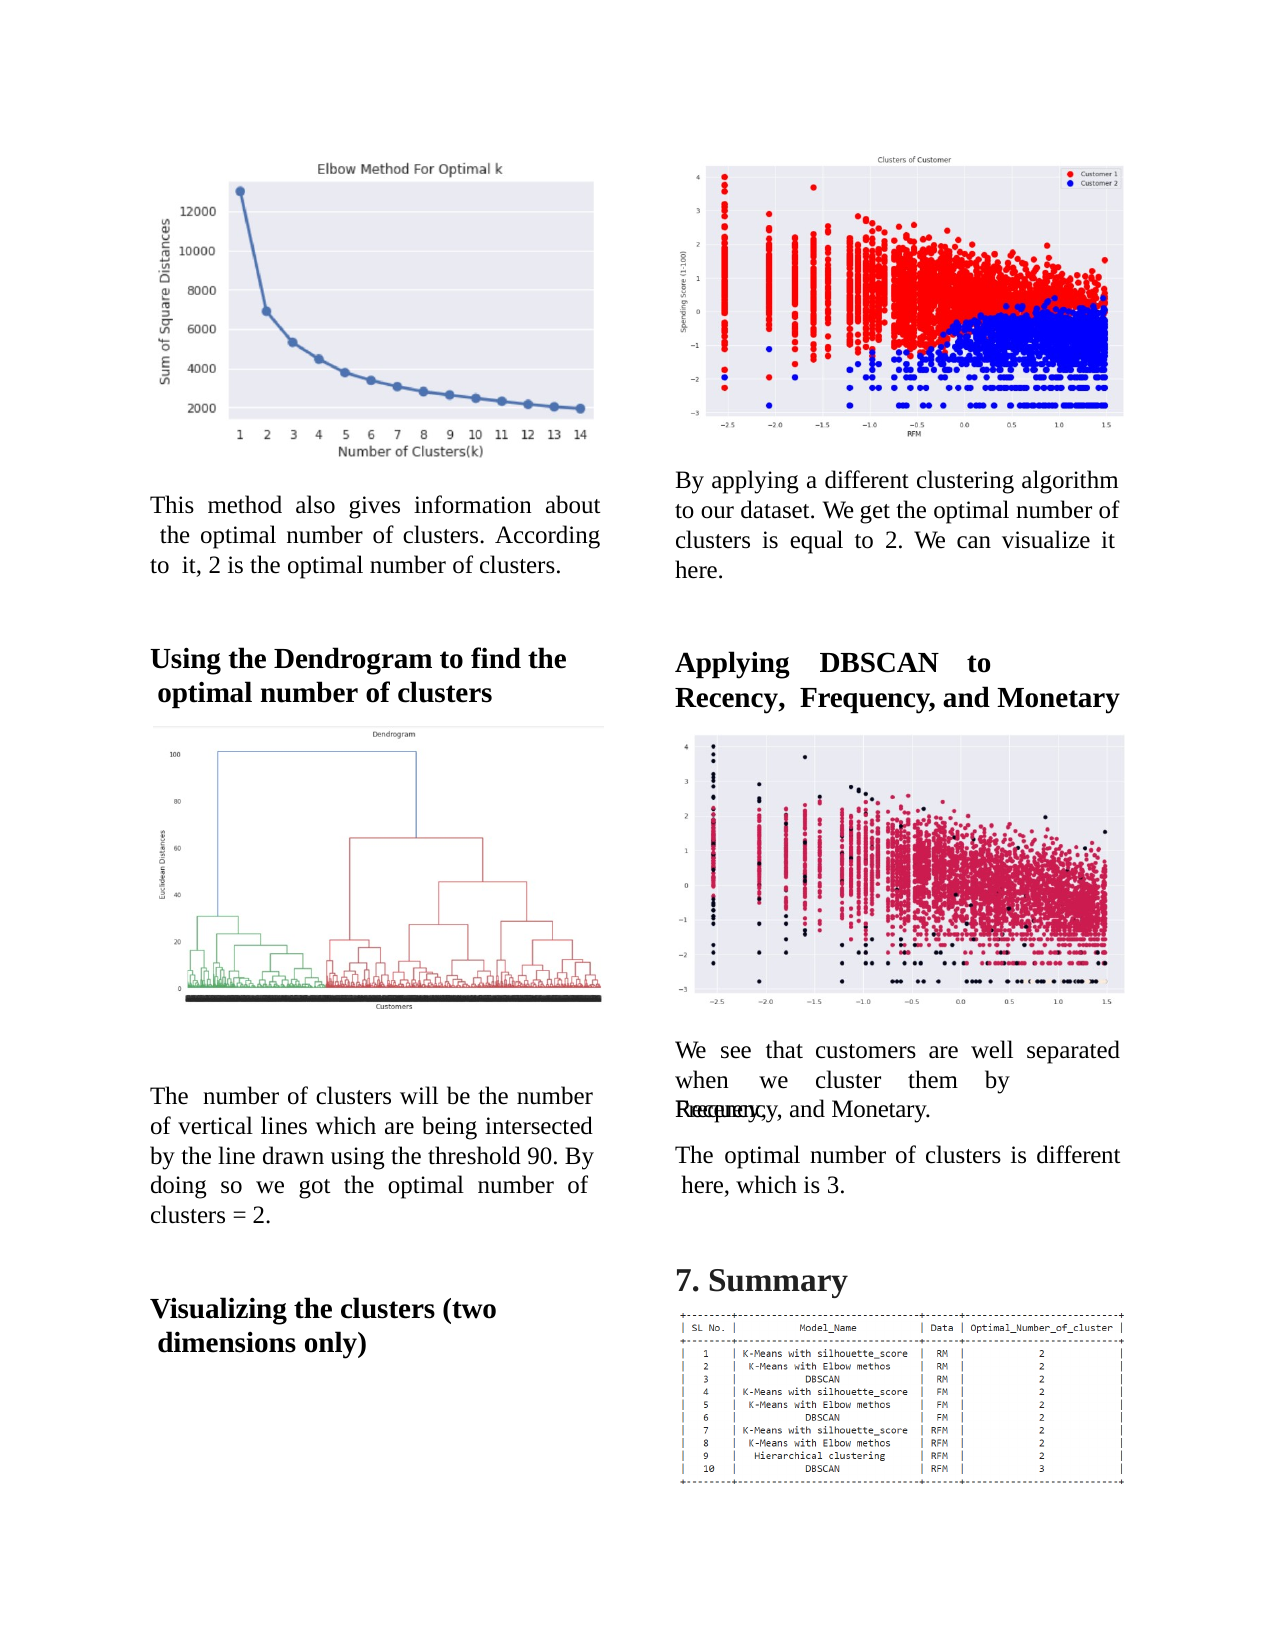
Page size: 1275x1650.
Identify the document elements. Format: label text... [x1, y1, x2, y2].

picture [679, 156, 1124, 437]
text_box Visualizing the clusters (two dimensions only) [147, 1285, 502, 1359]
text_box By applying a different clustering algorithm to our dataset. We get the optimal number of clusters is equal to 2. We can visualize it here. [672, 460, 1127, 584]
text_box Applying DBSCAN to Recency, Frequency, and Monetary [672, 640, 1127, 713]
picture [678, 734, 1125, 1004]
picture [152, 726, 604, 1009]
text_box when we cluster them by Recency, [672, 1060, 1128, 1123]
text_box We see that customers are well separated [672, 1031, 1127, 1060]
text_box The optimal number of clusters is different here, which is 3. [672, 1135, 1127, 1199]
text_box This method also gives information about the optimal number of clusters. According to it, 2 is the optimal number of clusters. [147, 485, 602, 579]
text_box 7. Summary [672, 1255, 852, 1298]
picture [680, 1313, 1124, 1484]
text_box Frequency, and Monetary. [672, 1090, 938, 1123]
text_box Using the Dendrogram to find the optimal number of clusters [147, 635, 572, 709]
text_box The number of clusters will be the number of vertical lines which are being intersected by the line drawn using the threshold 90. By doing so we got the optimal number of clusters = 2. [147, 1076, 603, 1229]
picture [157, 161, 595, 458]
